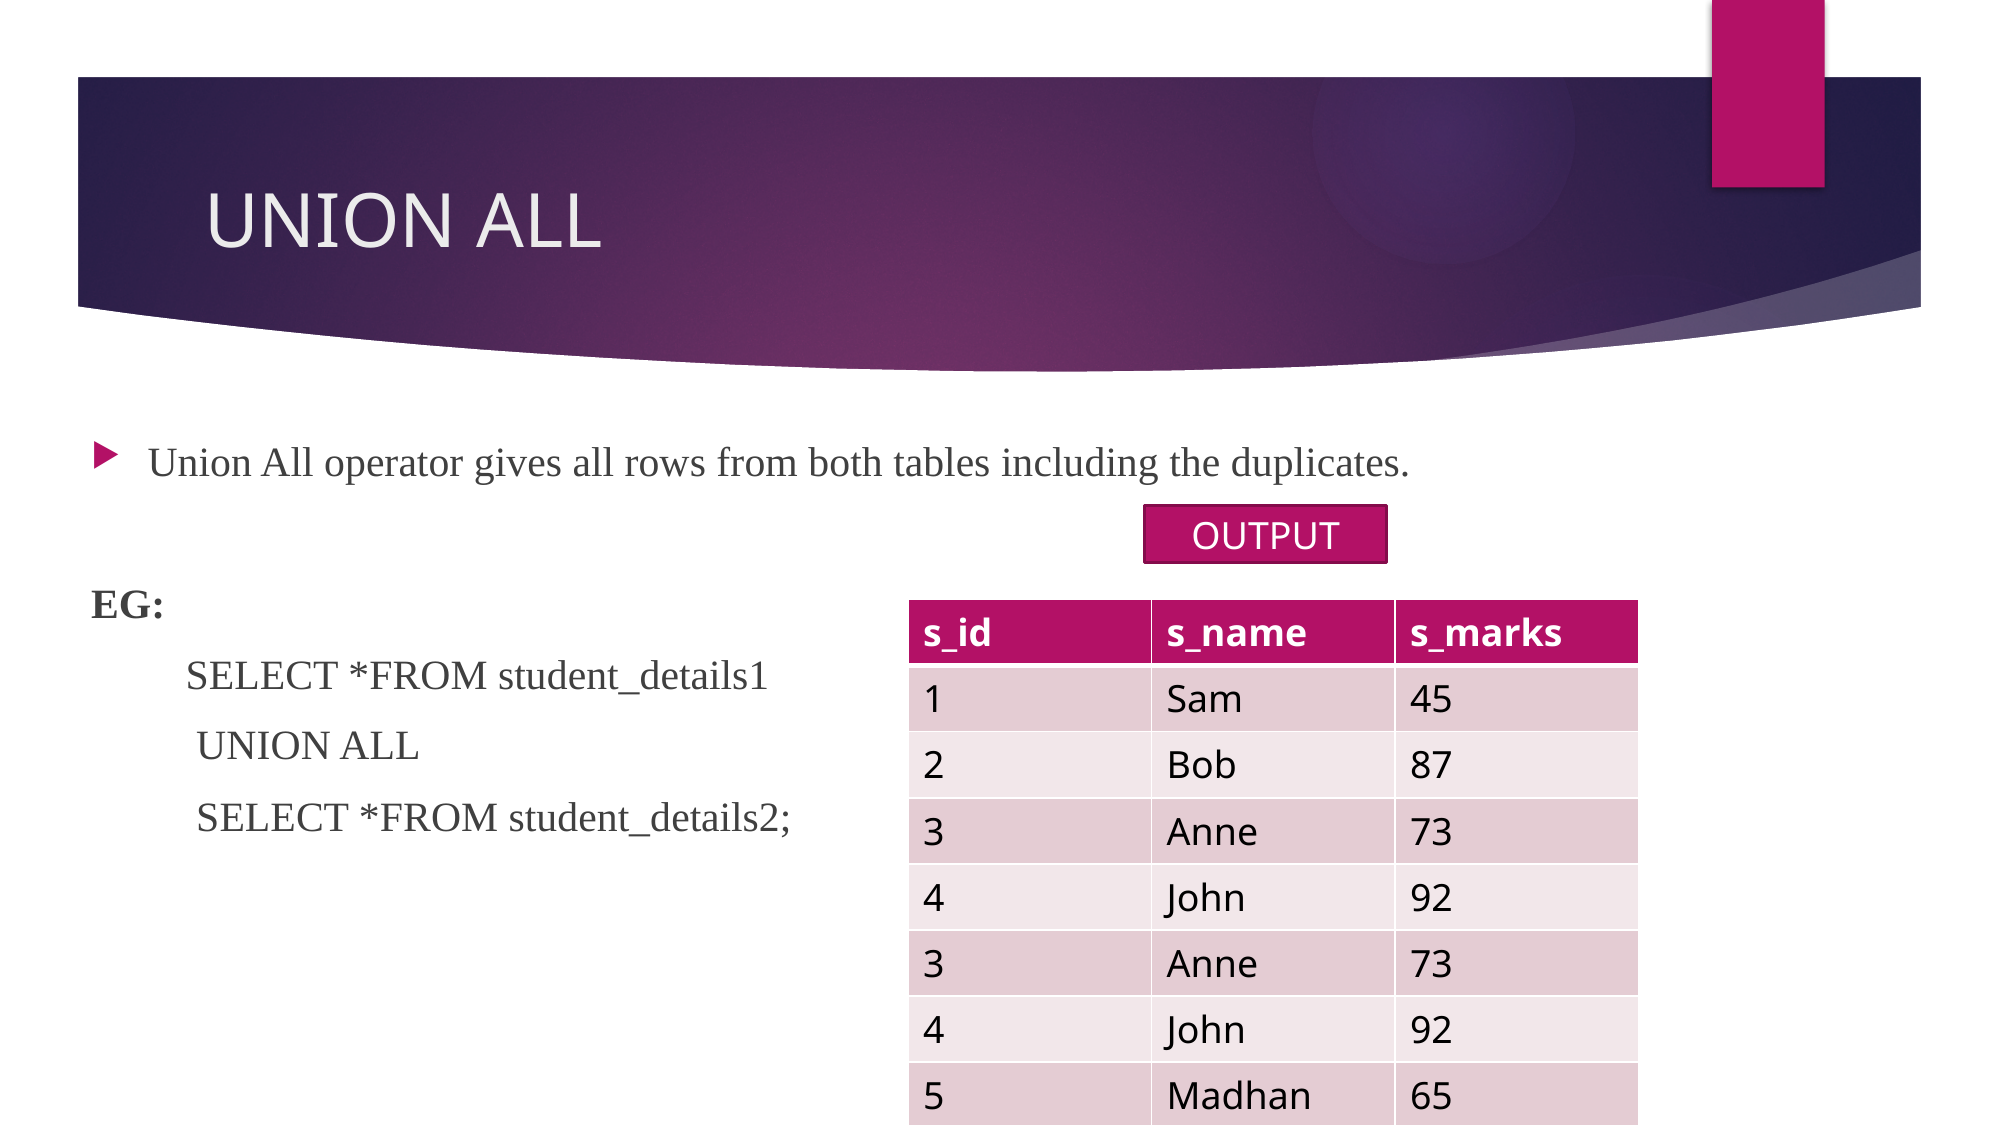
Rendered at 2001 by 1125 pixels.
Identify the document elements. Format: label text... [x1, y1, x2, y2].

table_cell Madhan [1152, 1063, 1394, 1125]
table_header s_name [1152, 600, 1394, 663]
table_cell 2 [909, 732, 1151, 797]
table_cell Anne [1152, 931, 1394, 995]
table_cell 65 [1396, 1063, 1638, 1125]
table_cell 3 [909, 799, 1151, 863]
table_cell 73 [1396, 931, 1638, 995]
table_cell 92 [1396, 865, 1638, 929]
table_header s_id [909, 600, 1151, 663]
table_cell John [1152, 865, 1394, 929]
table_cell 92 [1396, 997, 1638, 1061]
title UNION ALL [189, 159, 1627, 276]
table_header s_marks [1396, 600, 1638, 663]
table_cell 1 [909, 668, 1151, 731]
table_cell Bob [1152, 732, 1394, 797]
table_cell 45 [1396, 668, 1638, 731]
table_cell 3 [909, 931, 1151, 995]
table_cell Anne [1152, 799, 1394, 863]
table_cell 4 [909, 997, 1151, 1061]
table_cell 5 [909, 1063, 1151, 1125]
table_cell John [1152, 997, 1394, 1061]
table_cell 73 [1396, 799, 1638, 863]
list Union All operator gives all rows from both tables including the duplicates. EG: SELECT *FROM student_details1 UNION ALL SELECT *FROM student_details2; [76, 427, 1939, 1069]
table_cell 4 [909, 865, 1151, 929]
table_cell Sam [1152, 668, 1394, 731]
table_cell 87 [1396, 732, 1638, 797]
text_box OUTPUT [1143, 504, 1388, 564]
